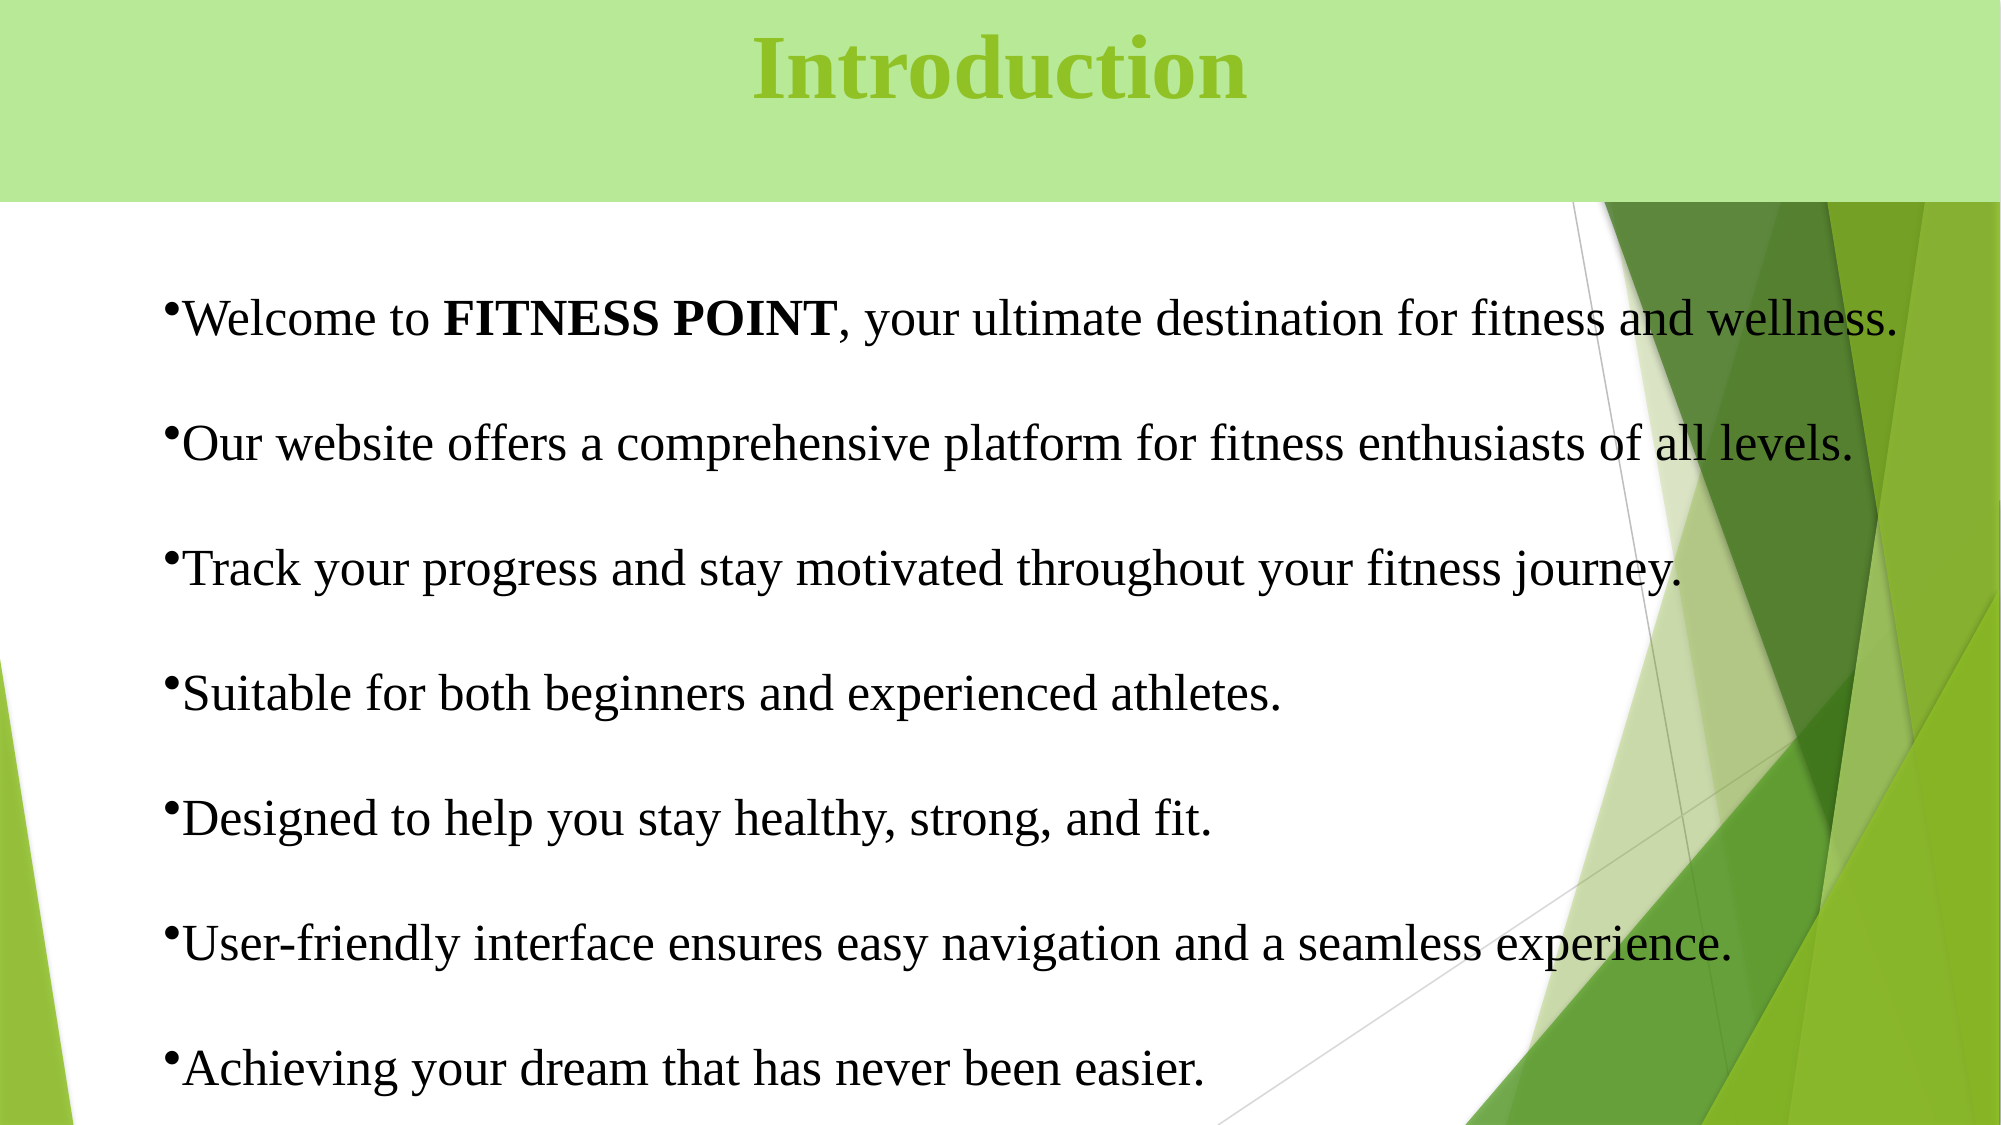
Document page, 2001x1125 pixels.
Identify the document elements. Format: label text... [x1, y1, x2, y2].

list Welcome to FITNESS POINT, your ultimate destination for fitness and wellness. Our website offers a comprehensive platform for fitness enthusiasts of all levels. Track your progress and stay motivated throughout your fitness journey. Suitable for both beginners and experienced athletes. Designed to help you stay healthy, strong, and fit. User-friendly interface ensures easy navigation and a seamless experience. Achieving your dream that has never been easier. [148, 150, 1969, 1104]
title Introduction [0, 0, 2000, 202]
